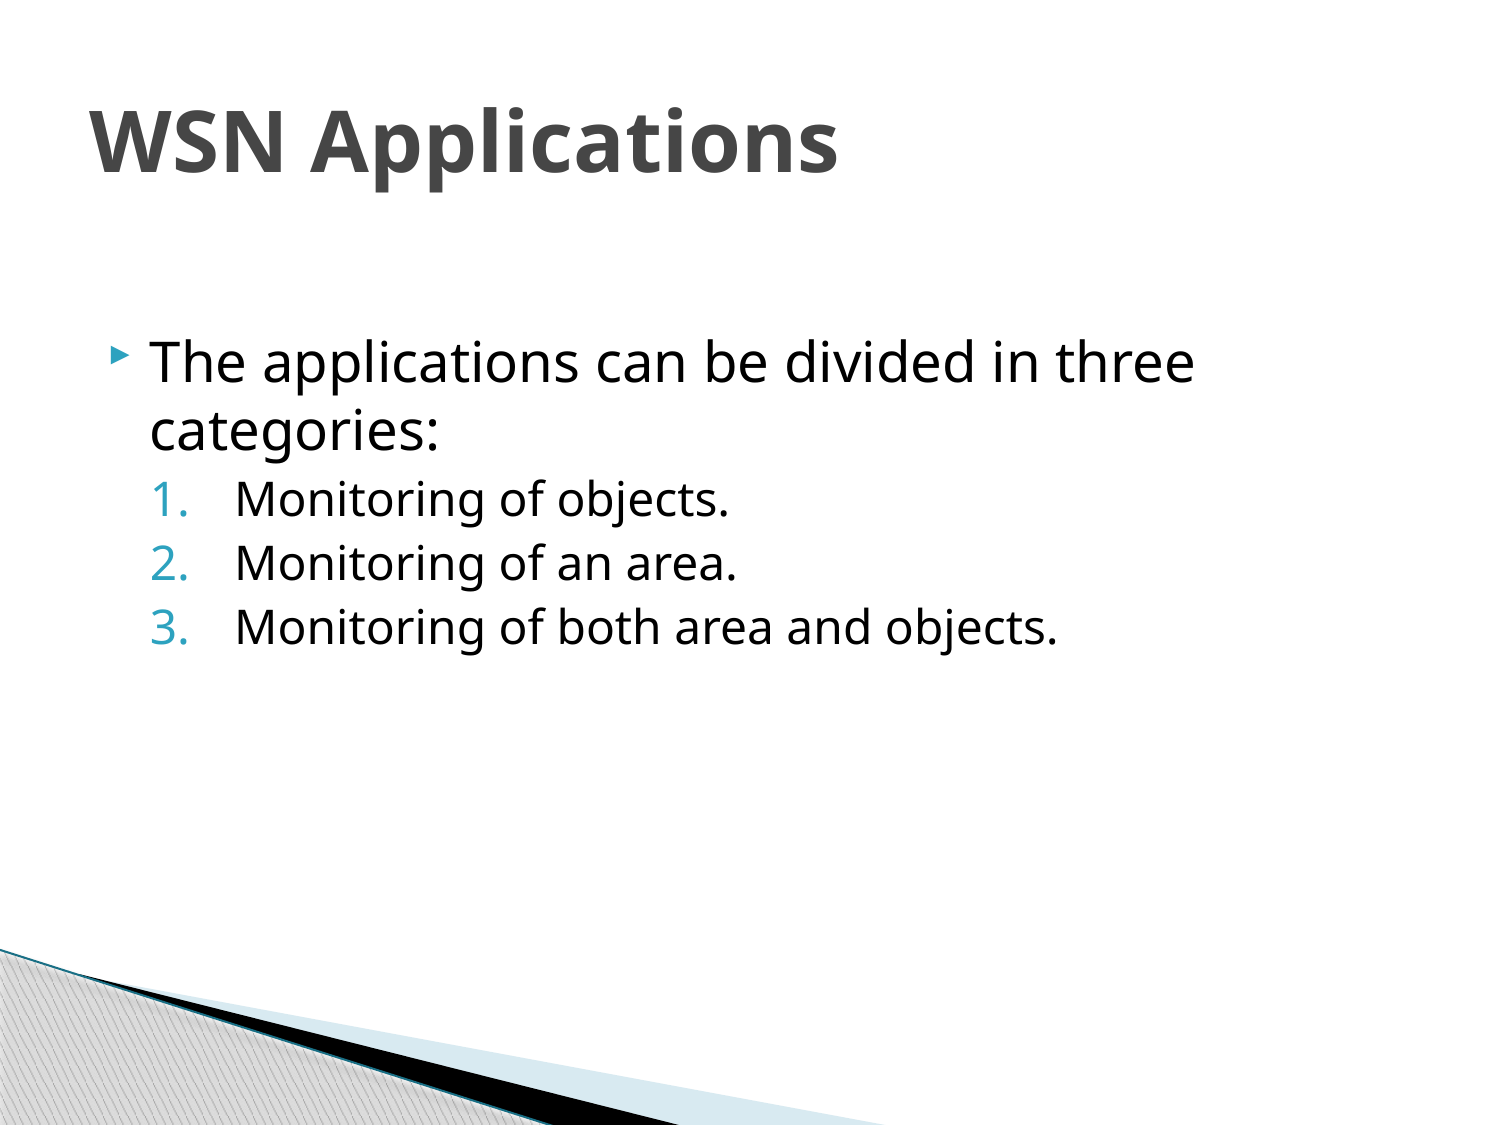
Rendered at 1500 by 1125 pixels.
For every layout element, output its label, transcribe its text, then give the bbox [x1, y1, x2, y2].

list The applications can be divided in three categories: Monitoring of objects. Monitoring of an area. Monitoring of both area and objects. [75, 243, 1425, 986]
title WSN Applications [75, 45, 1425, 233]
